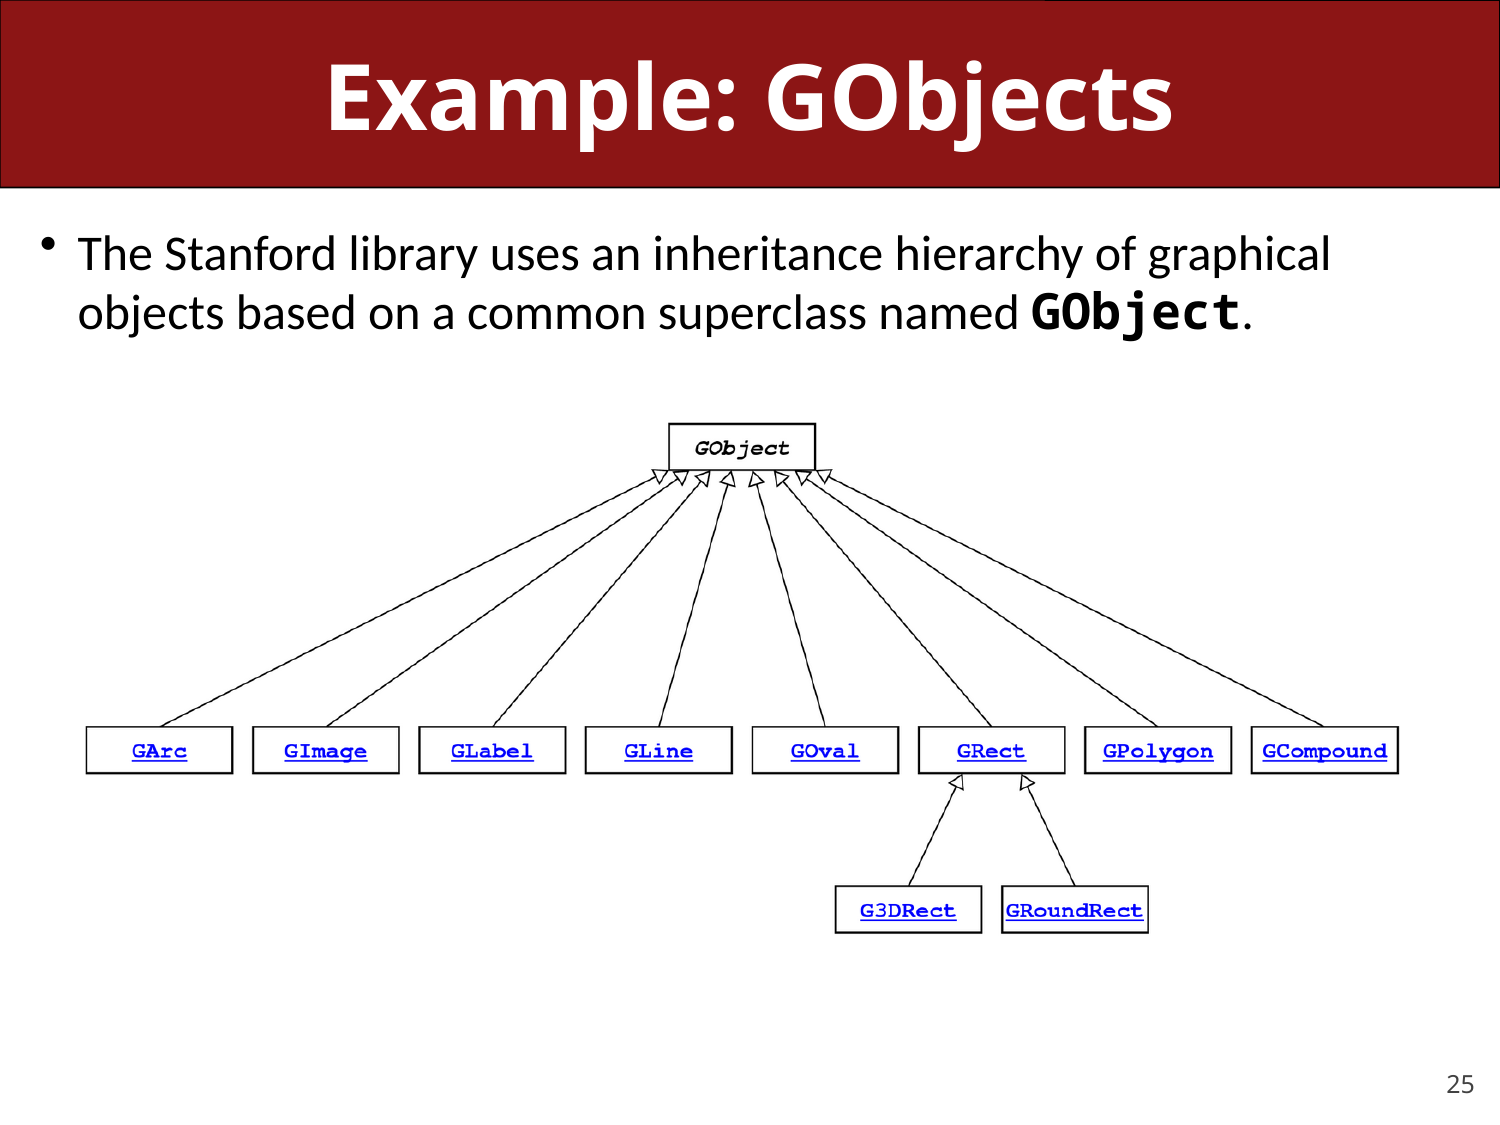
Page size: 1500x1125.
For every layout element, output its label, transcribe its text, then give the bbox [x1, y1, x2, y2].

picture [74, 414, 1407, 941]
title Example: GObjects [75, 0, 1425, 188]
list The Stanford library uses an inheritance hierarchy of graphical objects based on a common superclass named GObject. [24, 212, 1475, 1063]
